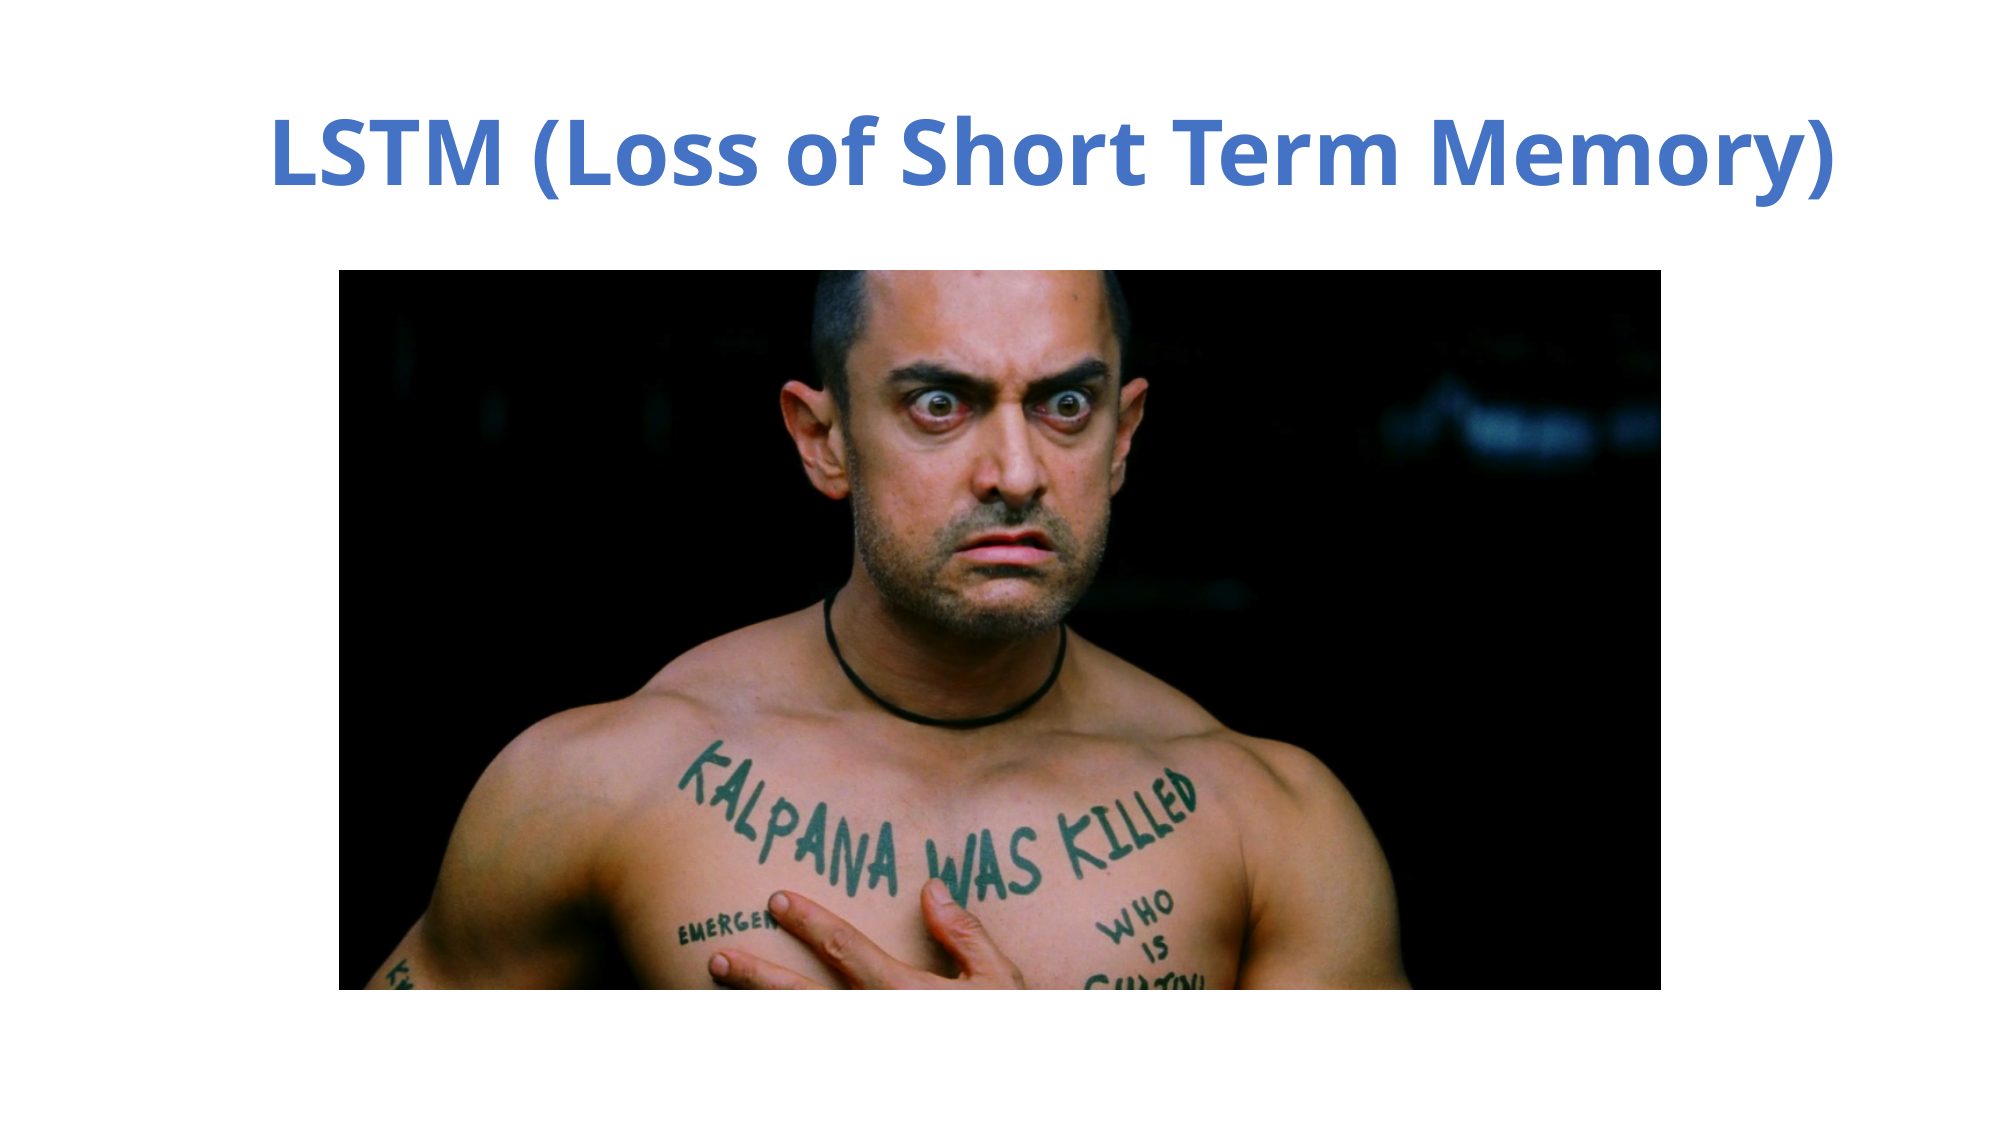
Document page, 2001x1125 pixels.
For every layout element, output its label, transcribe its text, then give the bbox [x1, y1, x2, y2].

picture [339, 270, 1661, 990]
title LSTM (Loss of Short Term Memory) [137, 59, 1863, 253]
